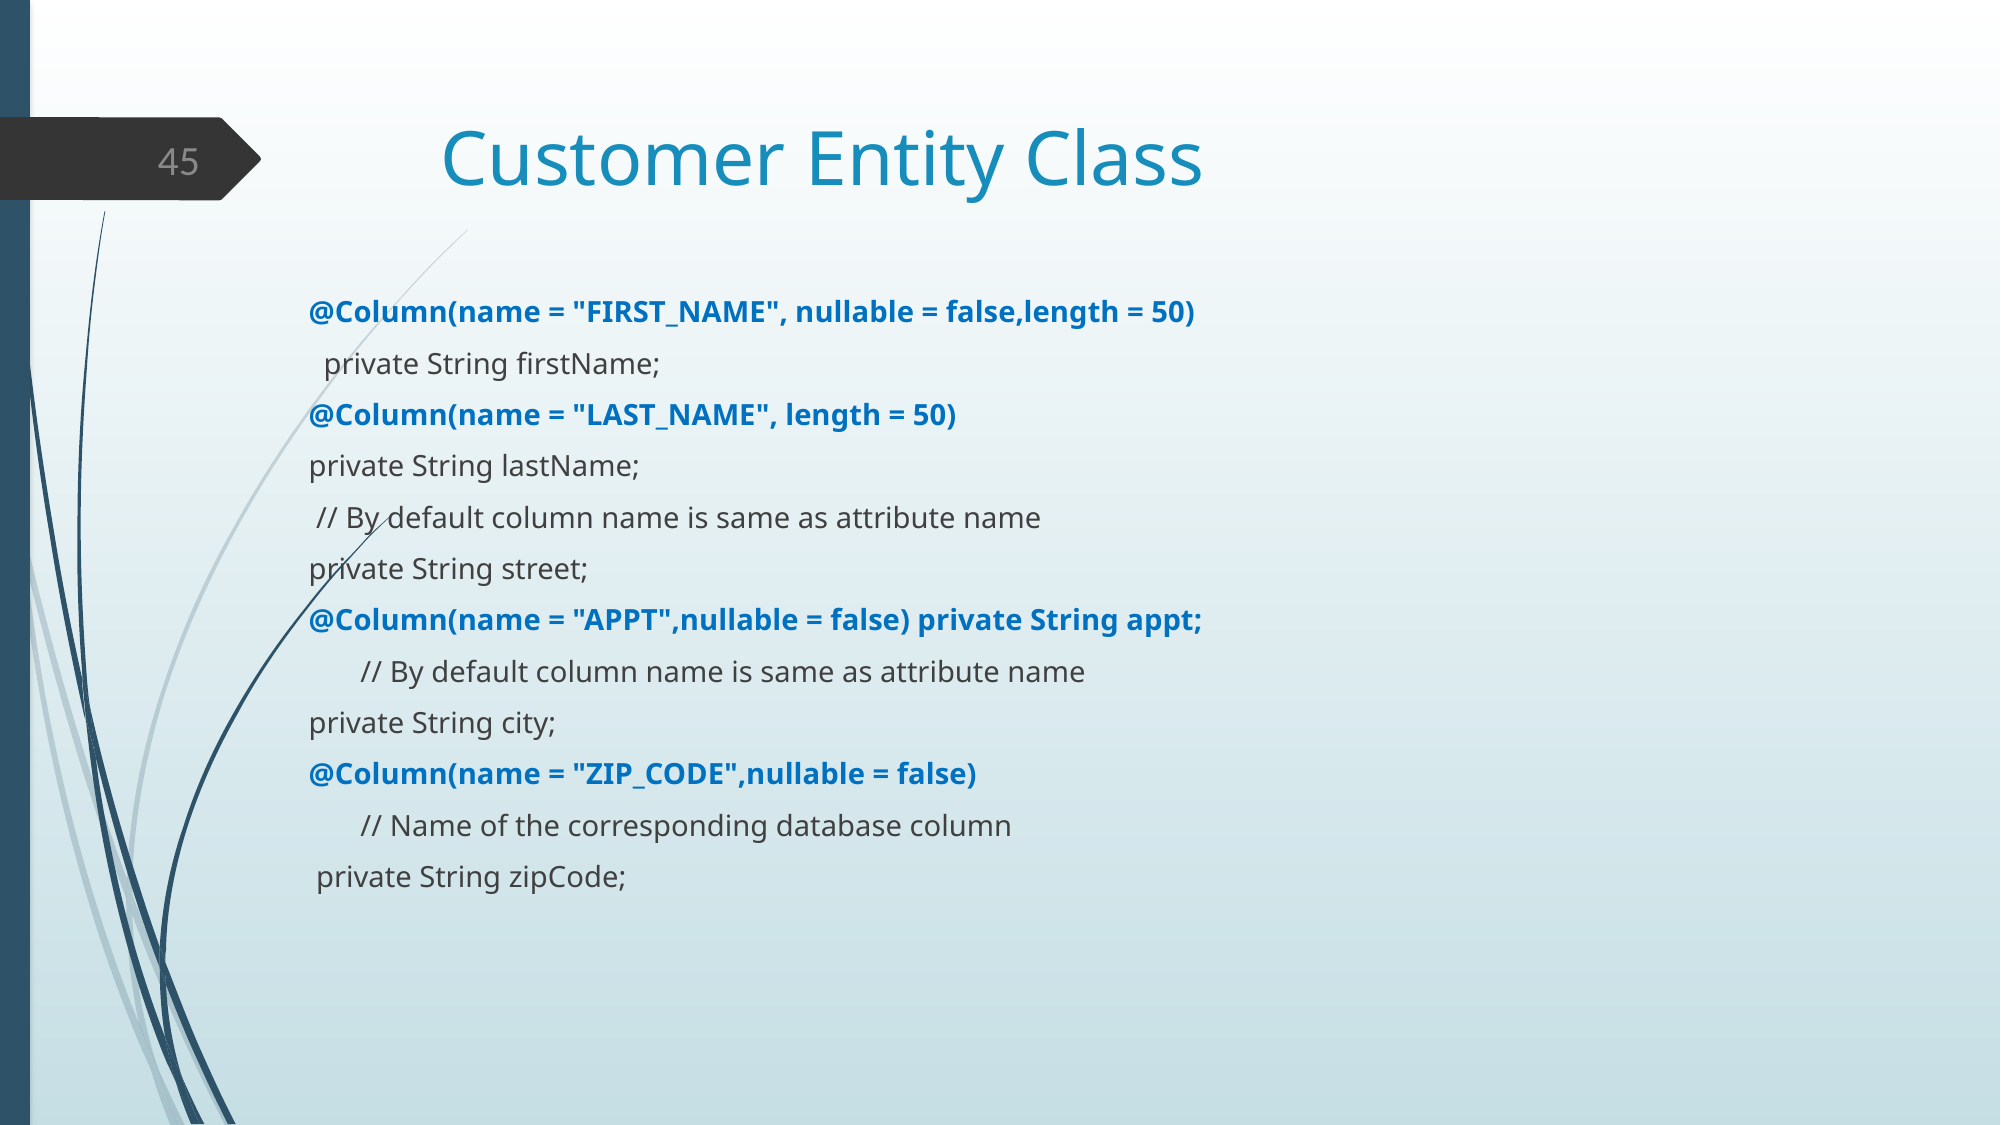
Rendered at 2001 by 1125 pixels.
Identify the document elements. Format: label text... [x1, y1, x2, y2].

slide_number 45 [87, 129, 216, 190]
title Customer Entity Class [425, 102, 1888, 286]
list @Column(name = "FIRST_NAME", nullable = false,length = 50) private String firstName; @Column(name = "LAST_NAME", length = 50) private String lastName; // By default column name is same as attribute name private String street; @Column(name = "APPT",nullable = false) private String appt; // By default column name is same as attribute name private String city; @Column(name = "ZIP_CODE",nullable = false) // Name of the corresponding database column private String zipCode; [293, 286, 1966, 1067]
